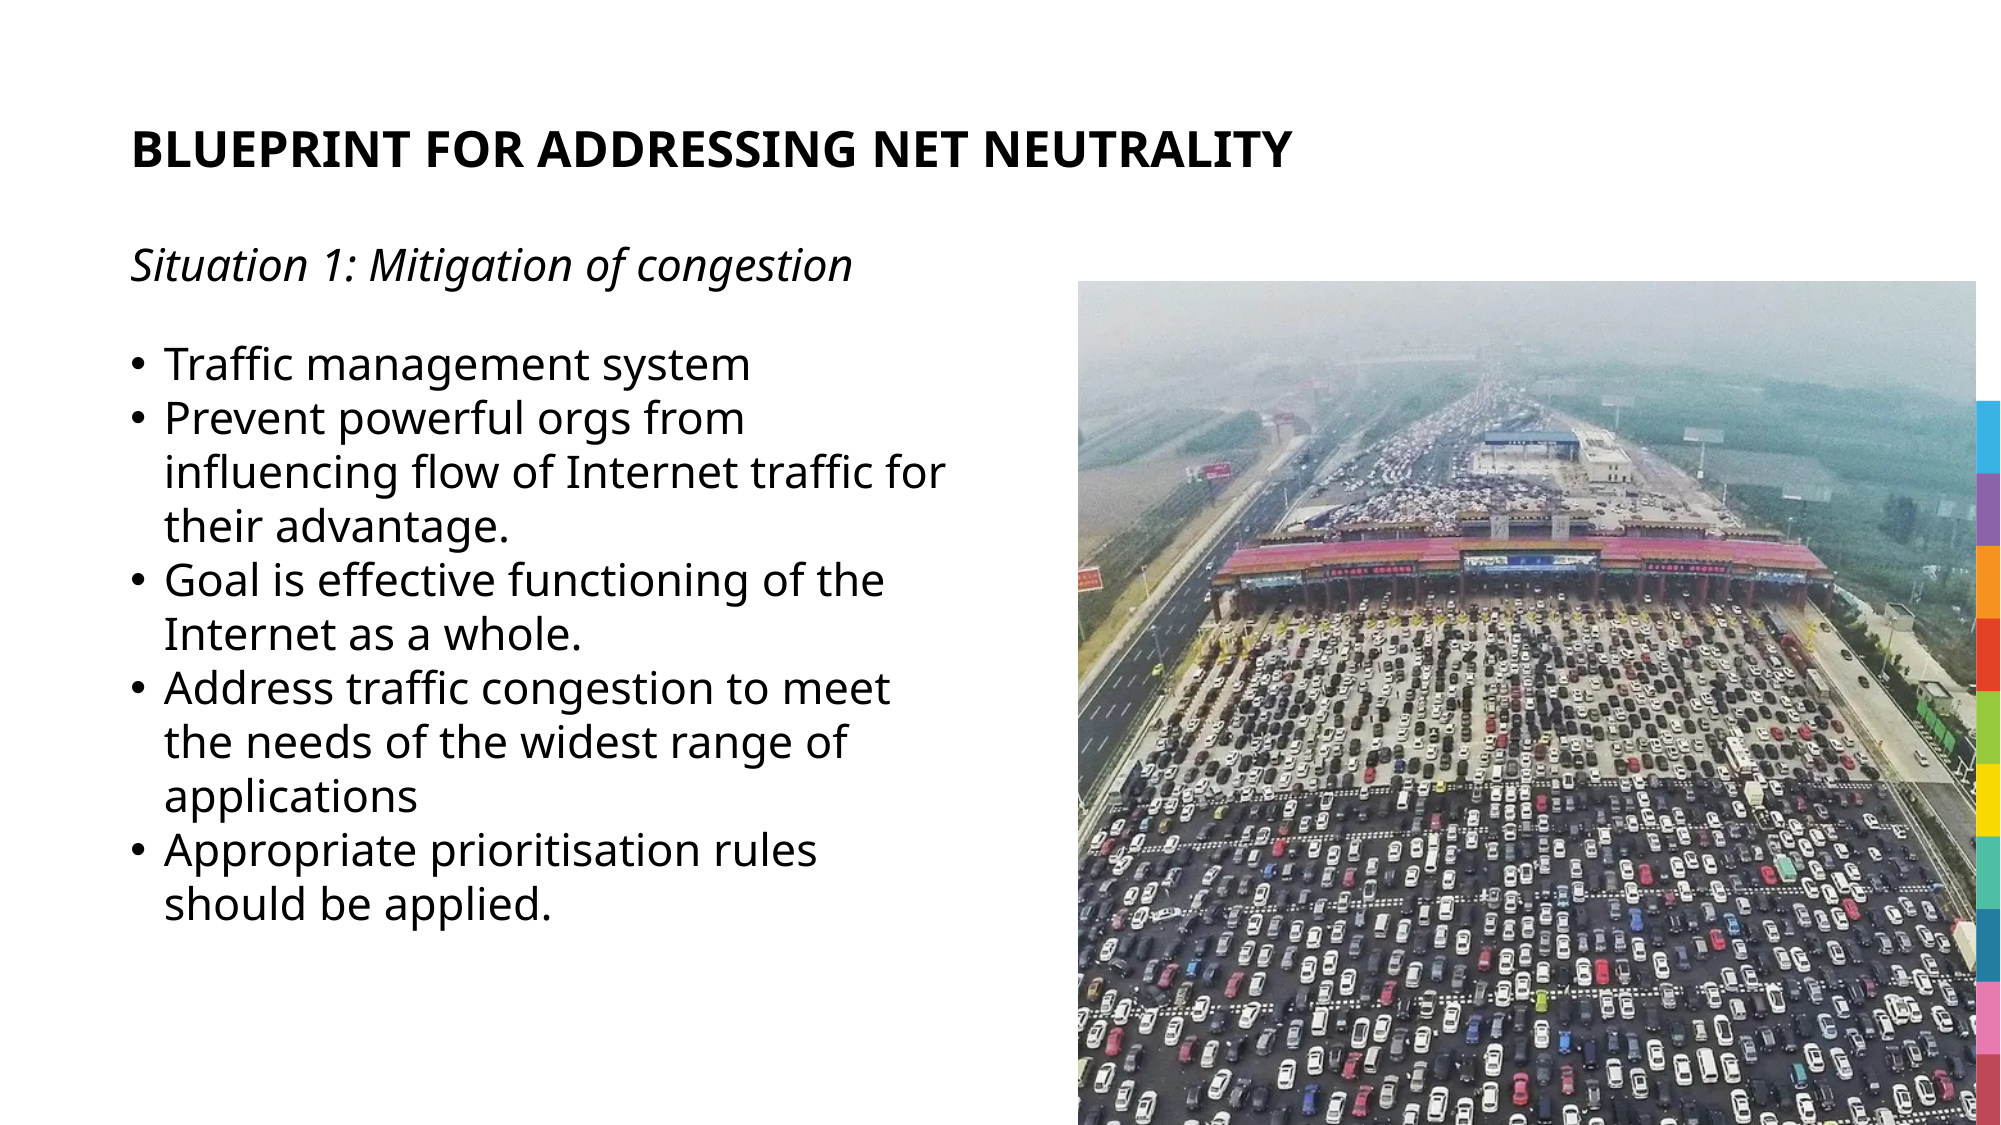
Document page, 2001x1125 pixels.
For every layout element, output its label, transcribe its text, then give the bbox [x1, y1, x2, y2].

list Situation 1: Mitigation of congestion Traffic management system Prevent powerful orgs from influencing flow of Internet traffic for their advantage. Goal is effective functioning of the Internet as a whole. Address traffic congestion to meet the needs of the widest range of applications Appropriate prioritisation rules should be applied. [115, 229, 986, 945]
title BLUEPRINT FOR ADDRESSING NET NEUTRALITY [115, 111, 1863, 186]
picture [1078, 281, 2001, 1125]
